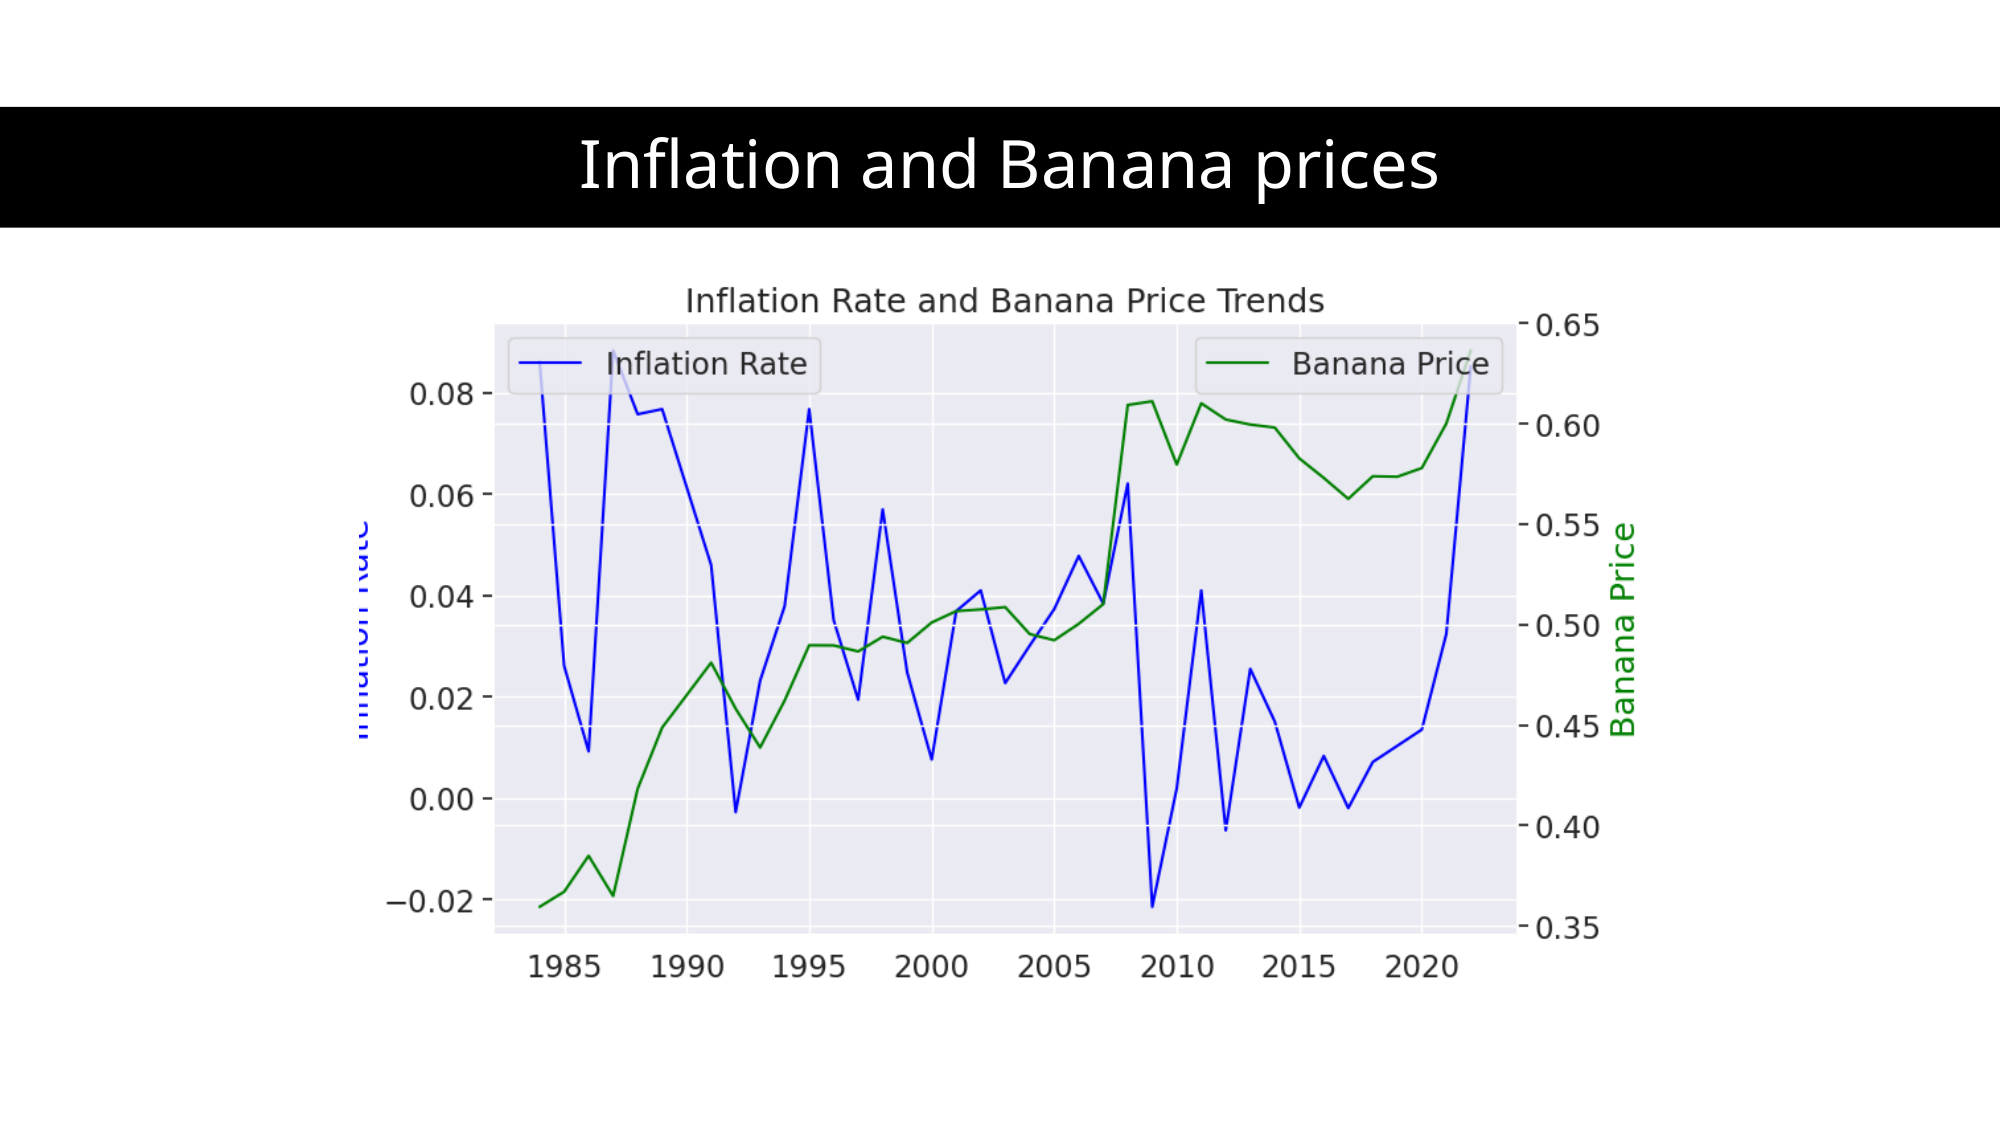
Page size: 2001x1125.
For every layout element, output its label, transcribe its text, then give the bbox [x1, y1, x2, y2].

title Inflation and Banana prices [91, 105, 1931, 228]
picture [359, 274, 1641, 996]
text_box [0, 106, 2000, 229]
